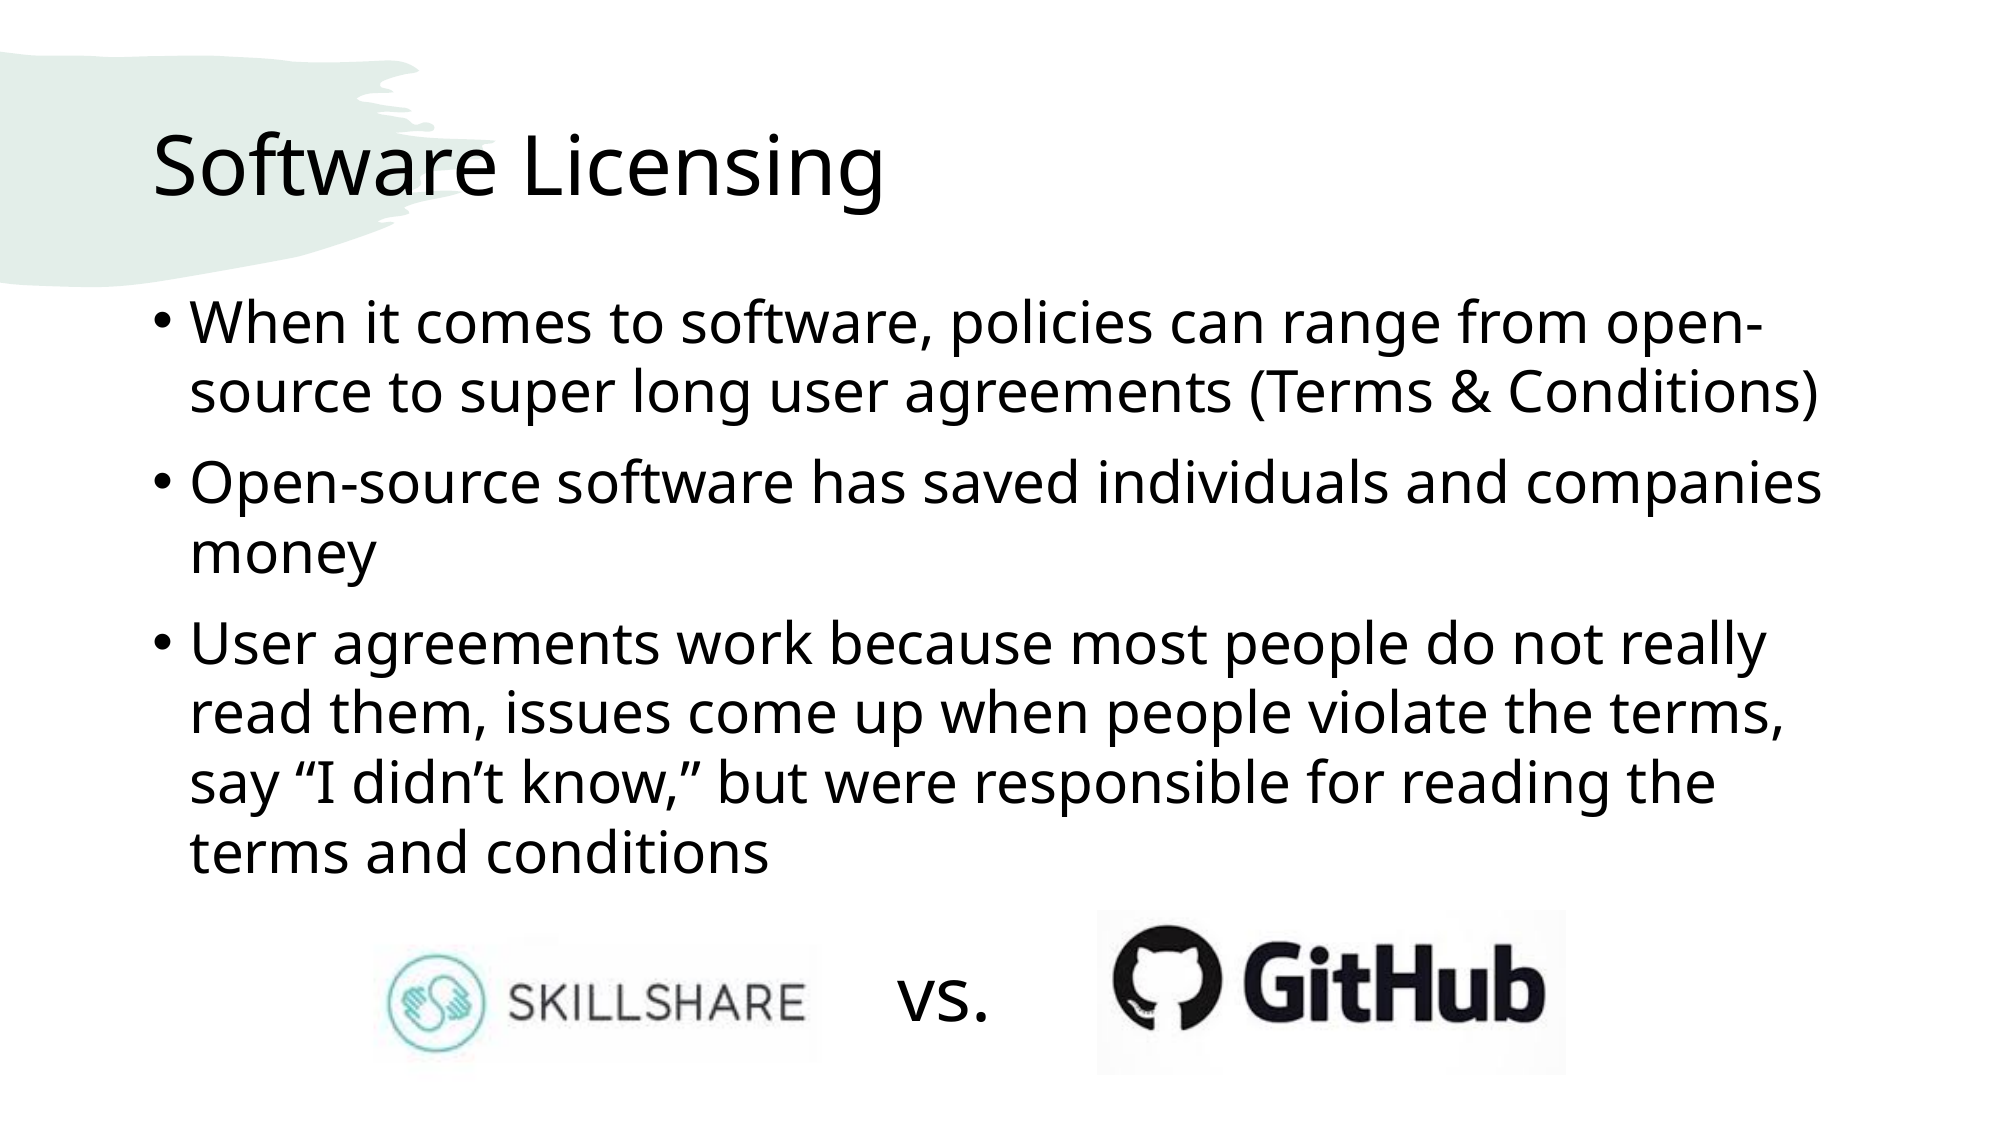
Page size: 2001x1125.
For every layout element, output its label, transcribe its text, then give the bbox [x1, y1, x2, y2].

title Software Licensing [137, 59, 1863, 277]
picture [1097, 910, 1566, 1075]
text_box vs. [884, 939, 1007, 1045]
list When it comes to software, policies can range from open-source to super long user agreements (Terms & Conditions) Open-source software has saved individuals and companies money User agreements work because most people do not really read them, issues come up when people violate the terms, say “I didn’t know,” but were responsible for reading the terms and conditions [137, 277, 1863, 948]
picture [307, 918, 884, 1103]
